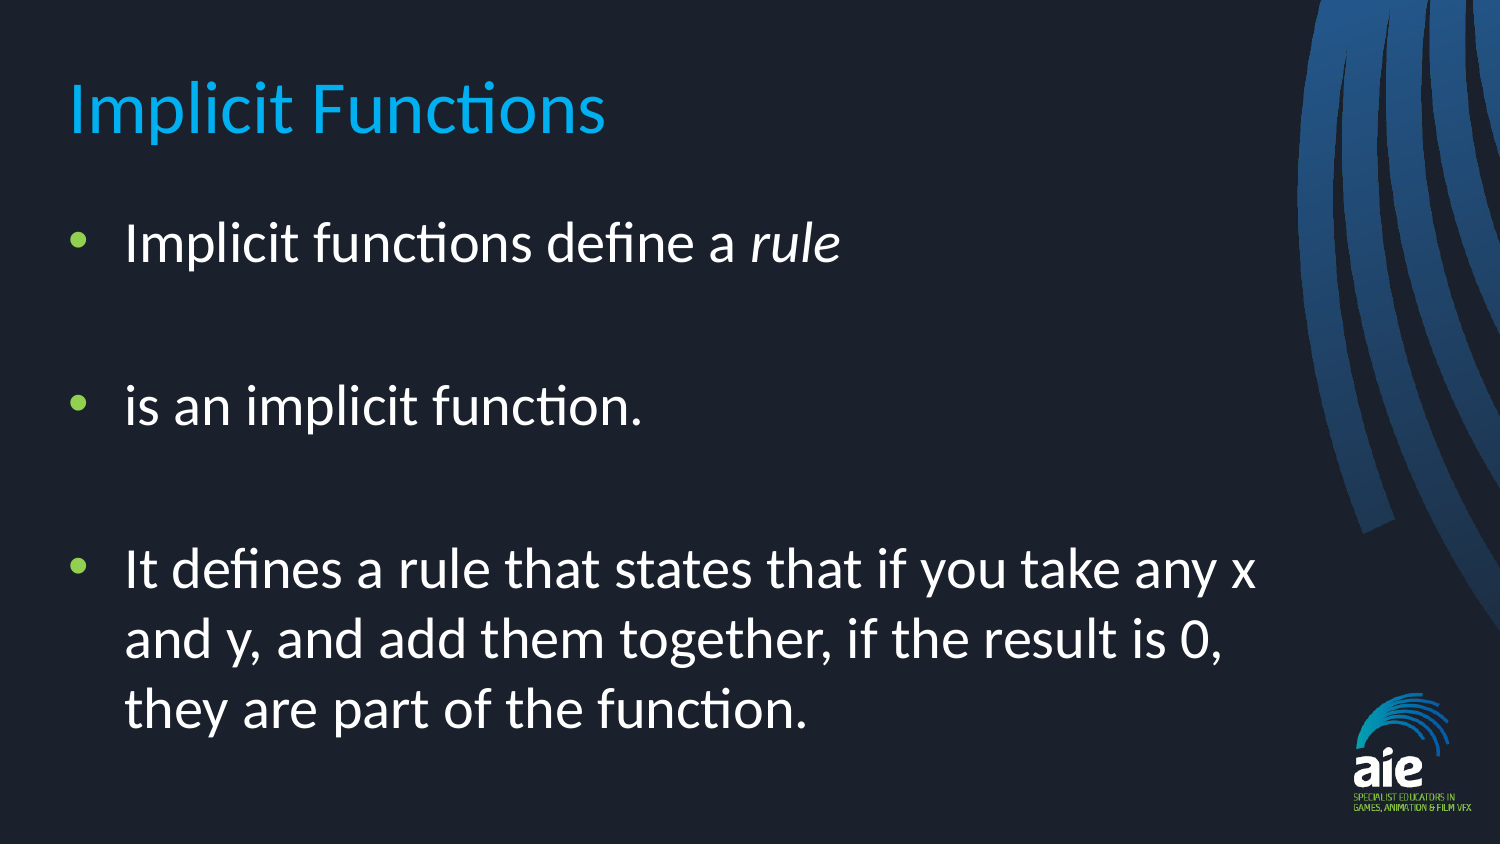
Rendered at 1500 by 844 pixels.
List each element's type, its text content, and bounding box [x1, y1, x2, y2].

picture [0, 0, 1500, 844]
title Implicit Functions [53, 33, 1425, 175]
